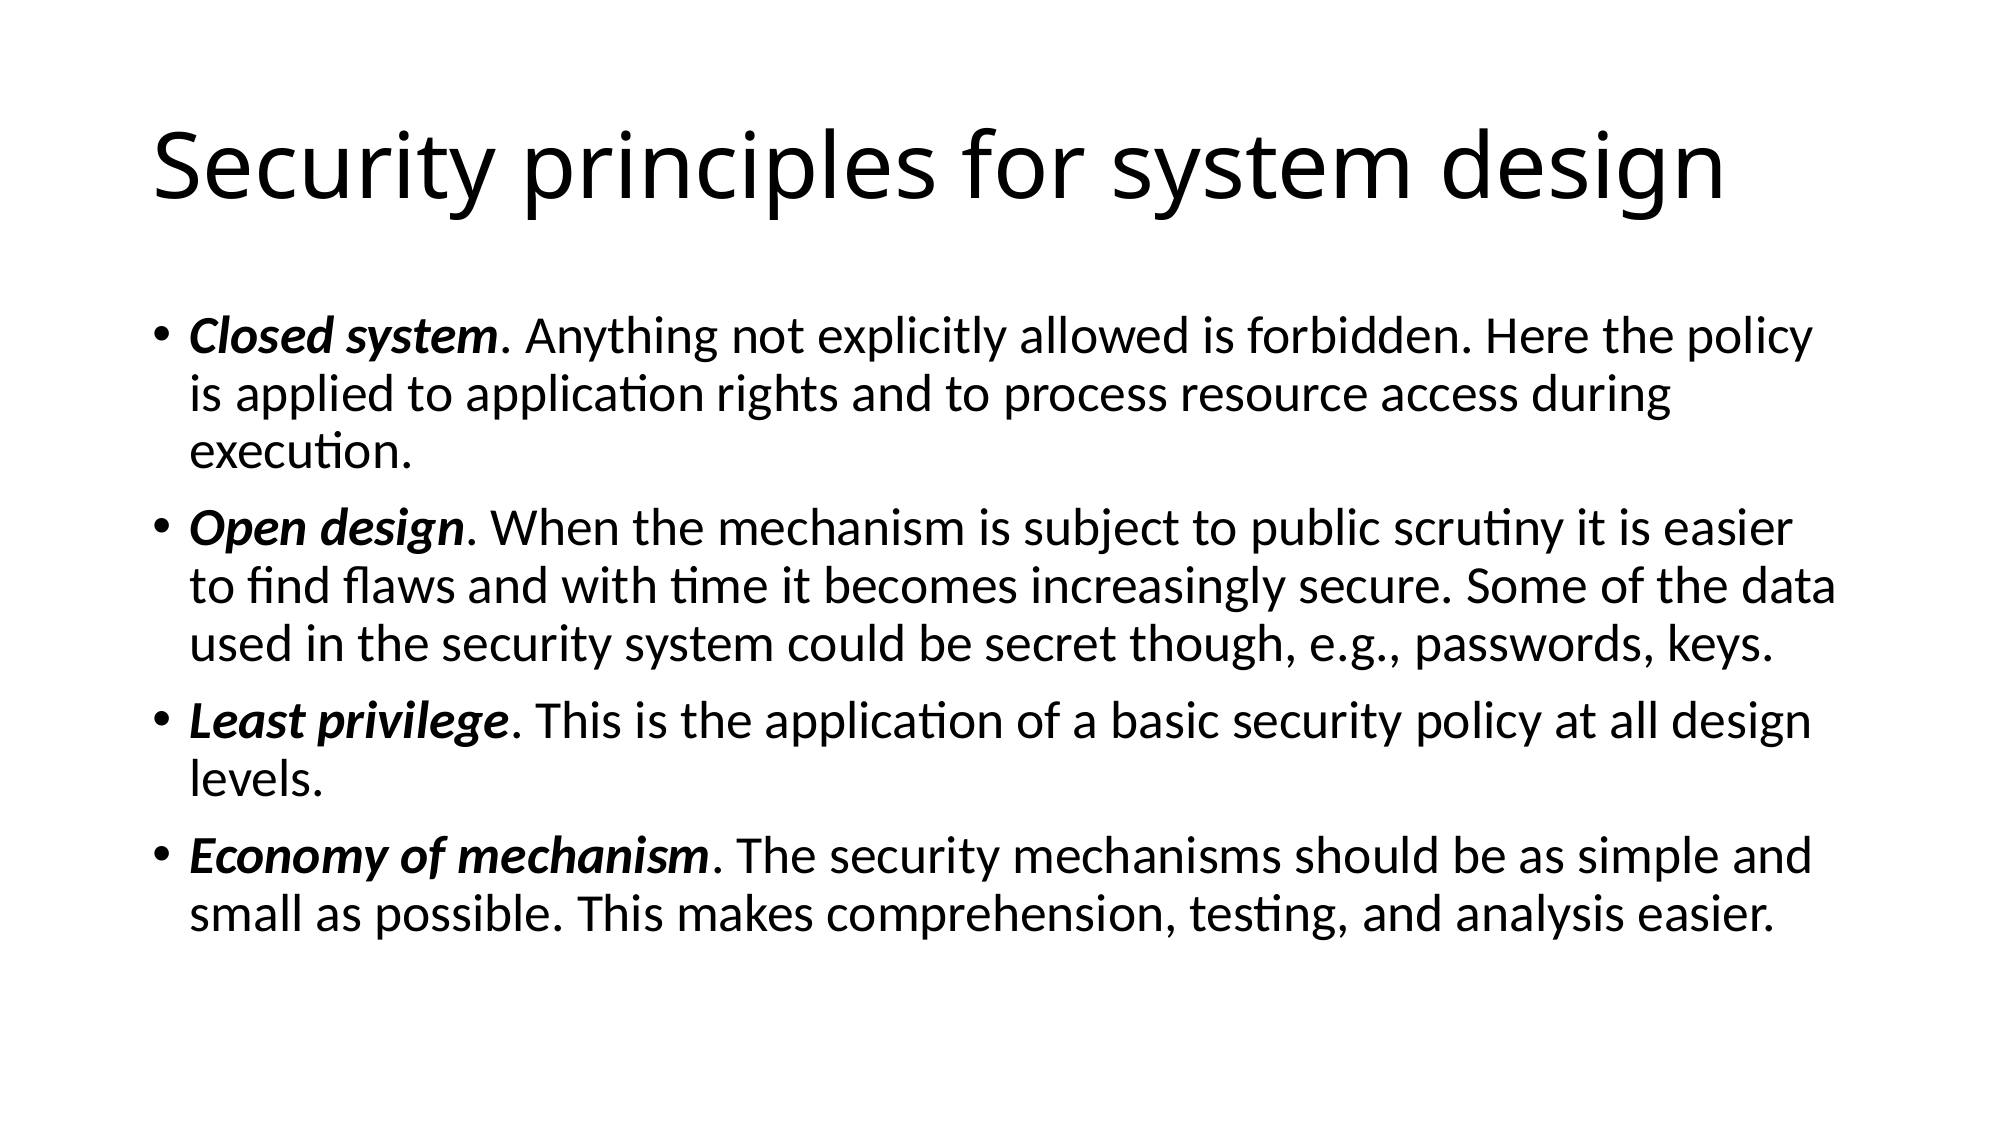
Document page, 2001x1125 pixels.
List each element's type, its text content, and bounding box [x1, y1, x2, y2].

title Security principles for system design [137, 59, 1863, 278]
list Closed system. Anything not explicitly allowed is forbidden. Here the policy is applied to application rights and to process resource access during execution. Open design. When the mechanism is subject to public scrutiny it is easier to find flaws and with time it becomes increasingly secure. Some of the data used in the security system could be secret though, e.g., passwords, keys. Least privilege. This is the application of a basic security policy at all design levels. Economy of mechanism. The security mechanisms should be as simple and small as possible. This makes comprehension, testing, and analysis easier. [137, 299, 1863, 1014]
